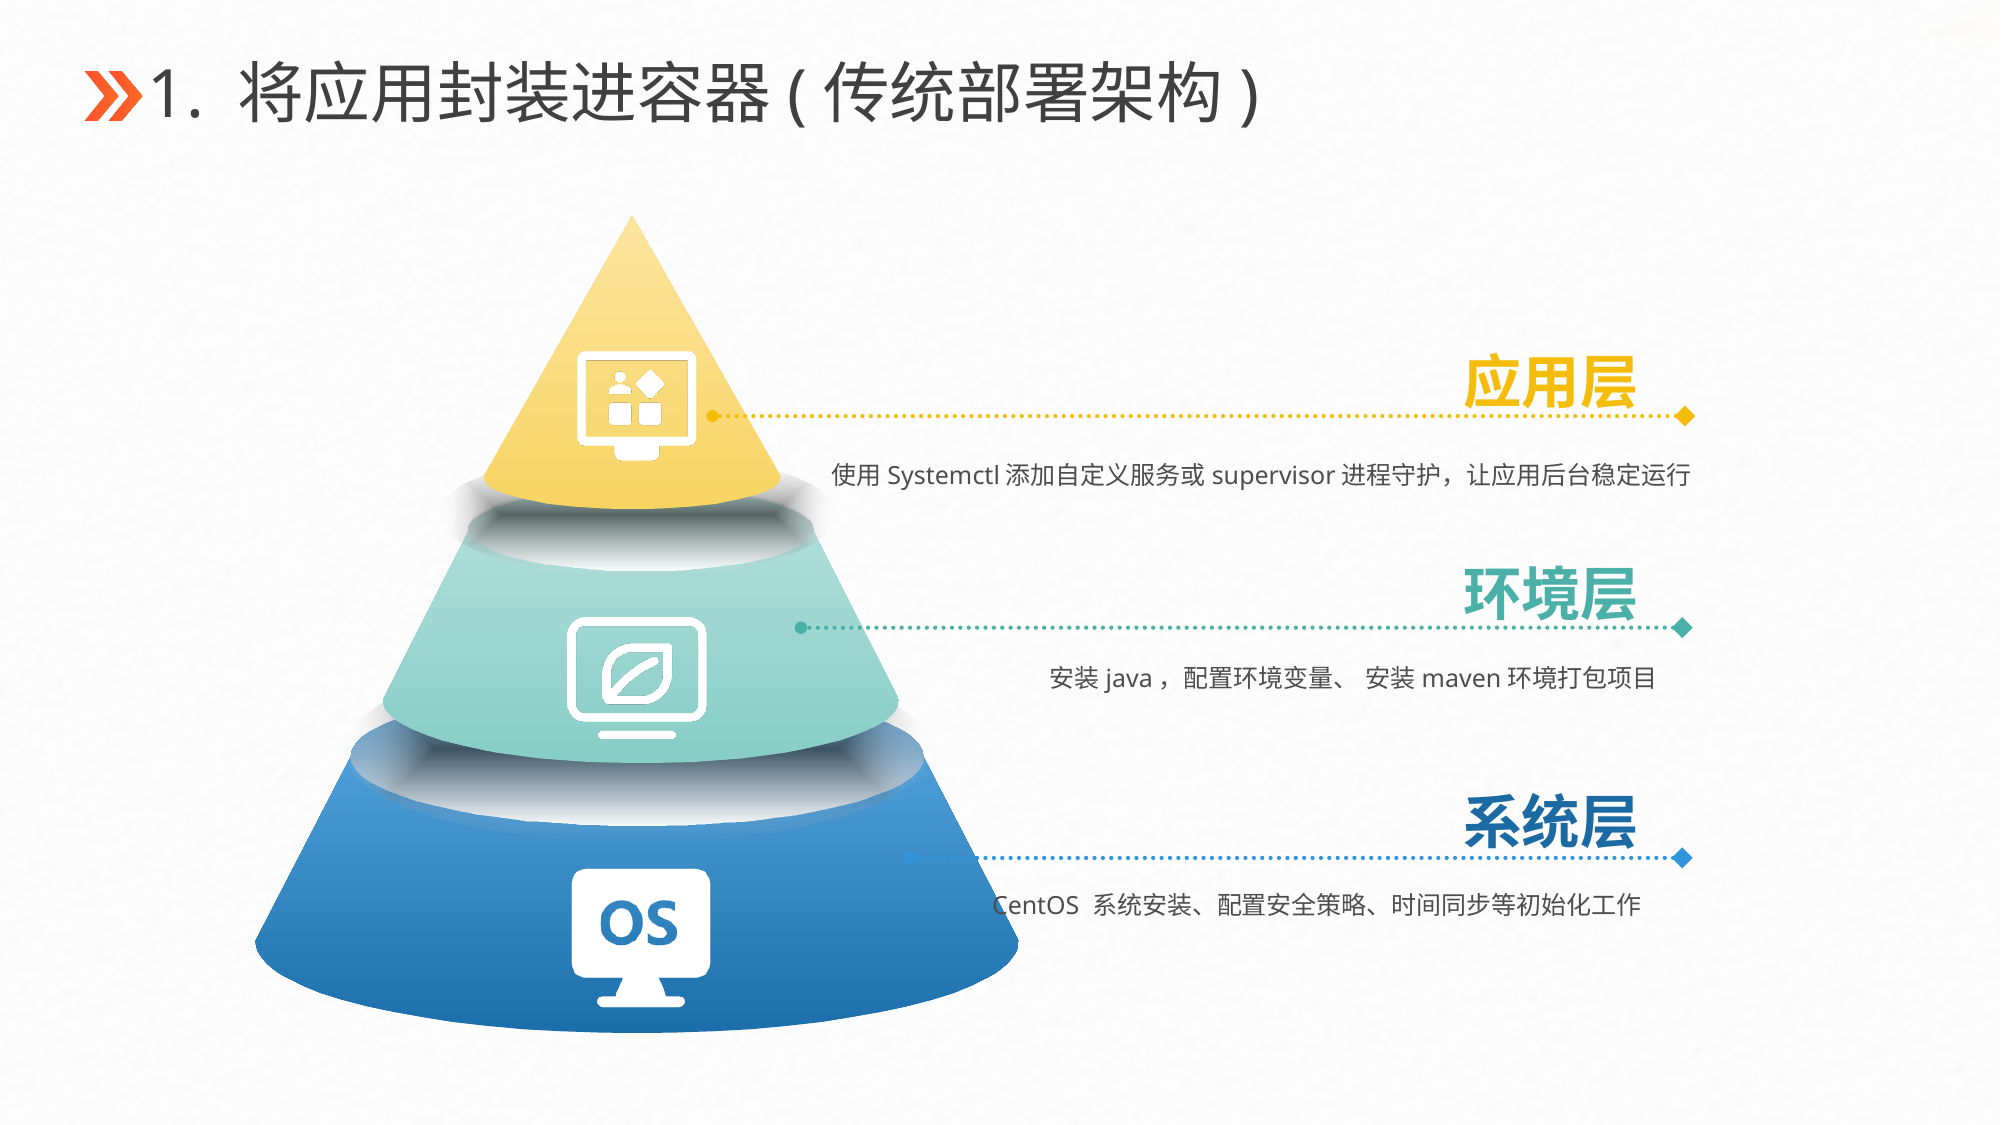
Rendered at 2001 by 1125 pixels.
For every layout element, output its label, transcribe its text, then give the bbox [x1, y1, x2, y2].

picture [567, 617, 707, 739]
picture [564, 338, 700, 474]
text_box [255, 215, 1685, 1034]
picture [553, 850, 728, 1025]
text_box 1. 将应用封装进容器(传统部署架构) [133, 43, 1275, 139]
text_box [84, 71, 143, 121]
